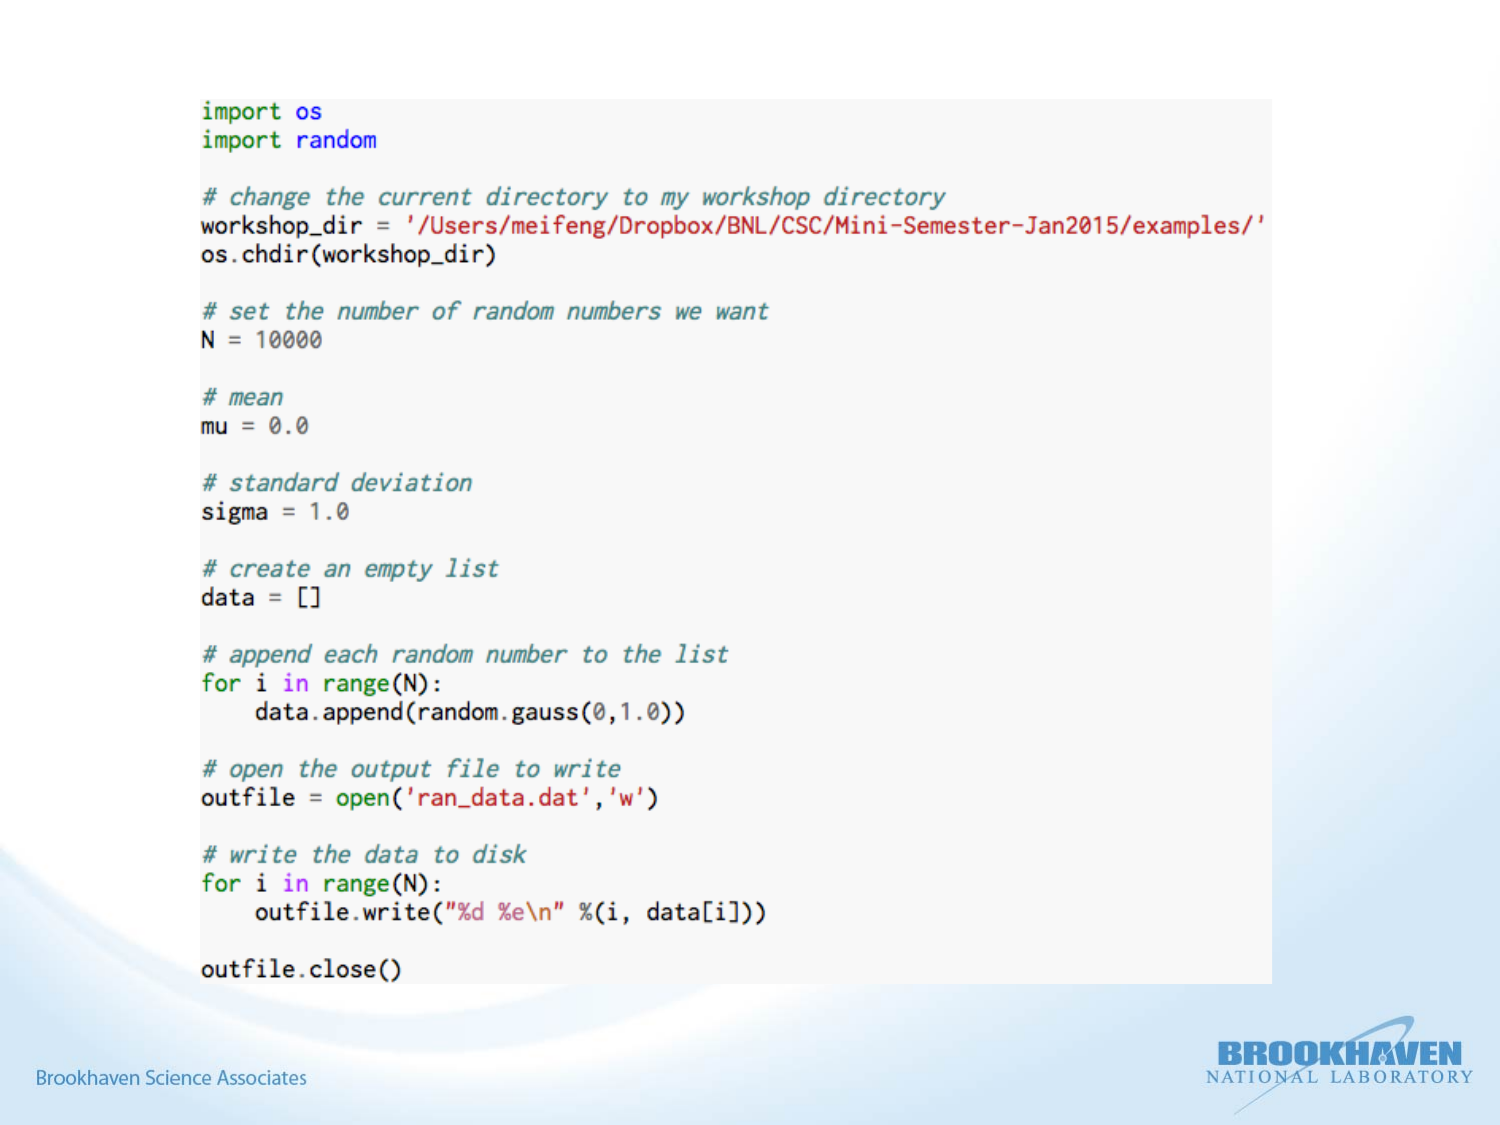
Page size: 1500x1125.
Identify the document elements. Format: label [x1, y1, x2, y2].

list [199, 99, 1273, 984]
picture [0, 0, 1500, 1125]
